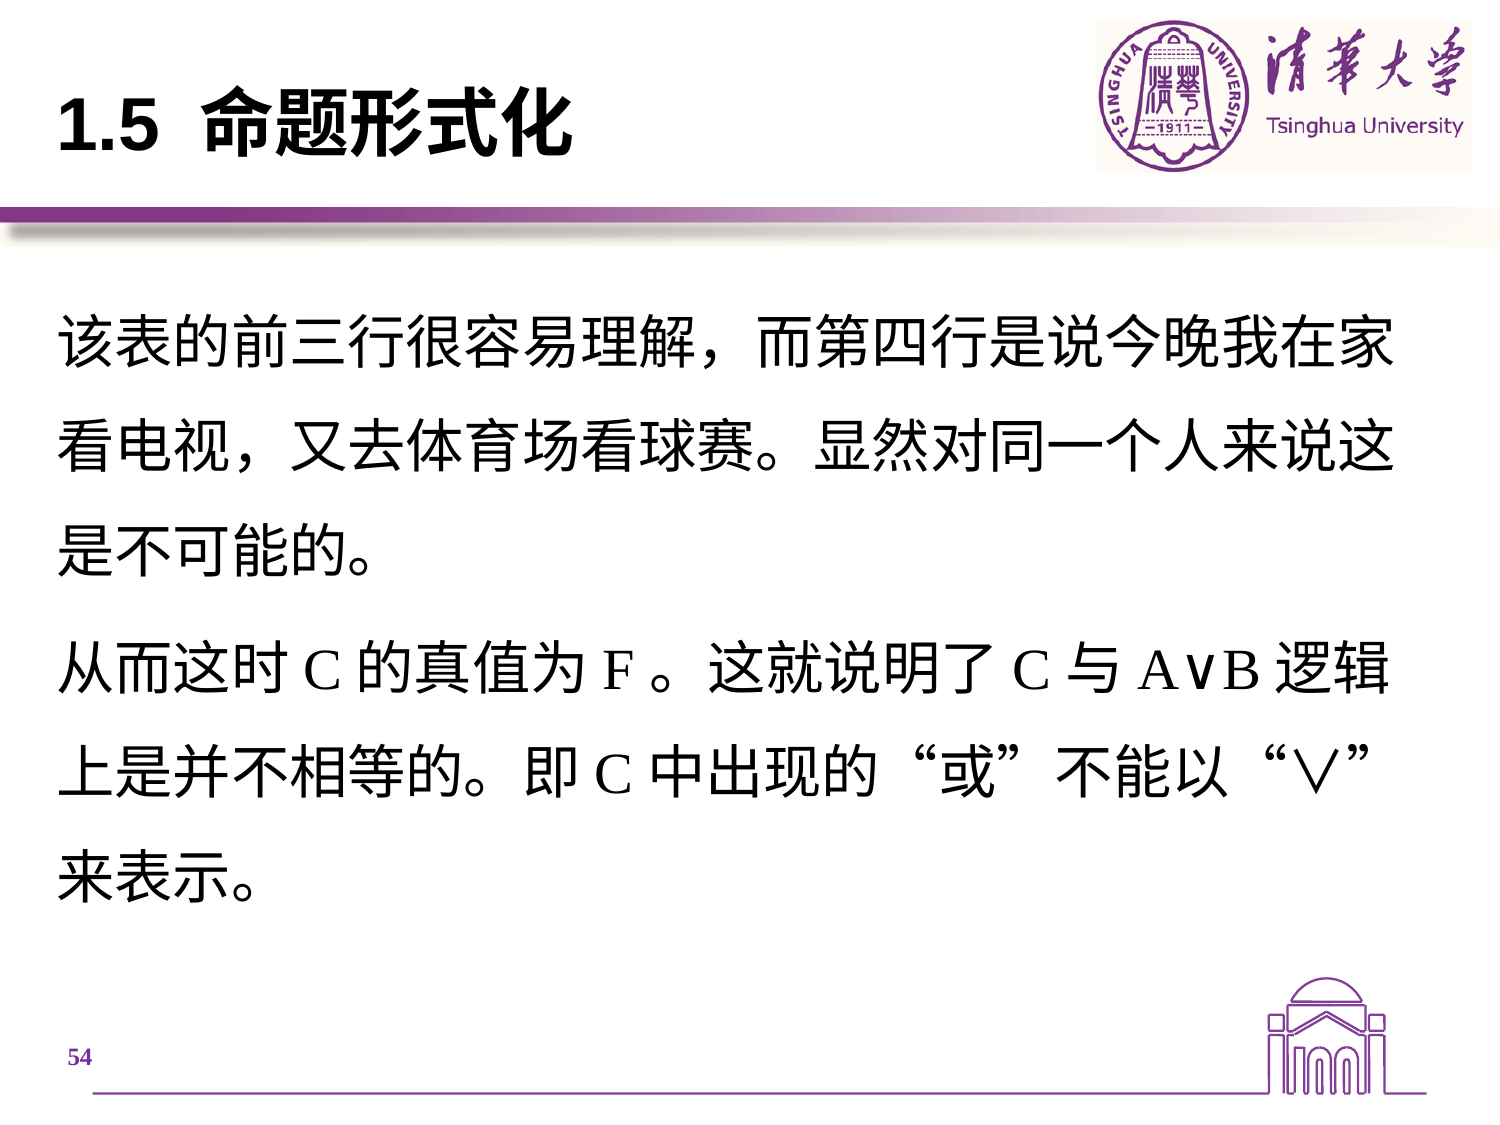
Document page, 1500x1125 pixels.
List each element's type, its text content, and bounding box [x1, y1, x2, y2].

picture [1096, 18, 1472, 173]
list 该表的前三行很容易理解，而第四行是说今晚我在家看电视，又去体育场看球赛。显然对同一个人来说这是不可能的。 从而这时C的真值为F。这就说明了C与A∨B逻辑上是并不相等的。即C中出现的“或”不能以“∨”来表示。 [41, 262, 1425, 1005]
title 1.5 命题形式化 [41, 45, 1097, 197]
picture [0, 207, 1500, 247]
